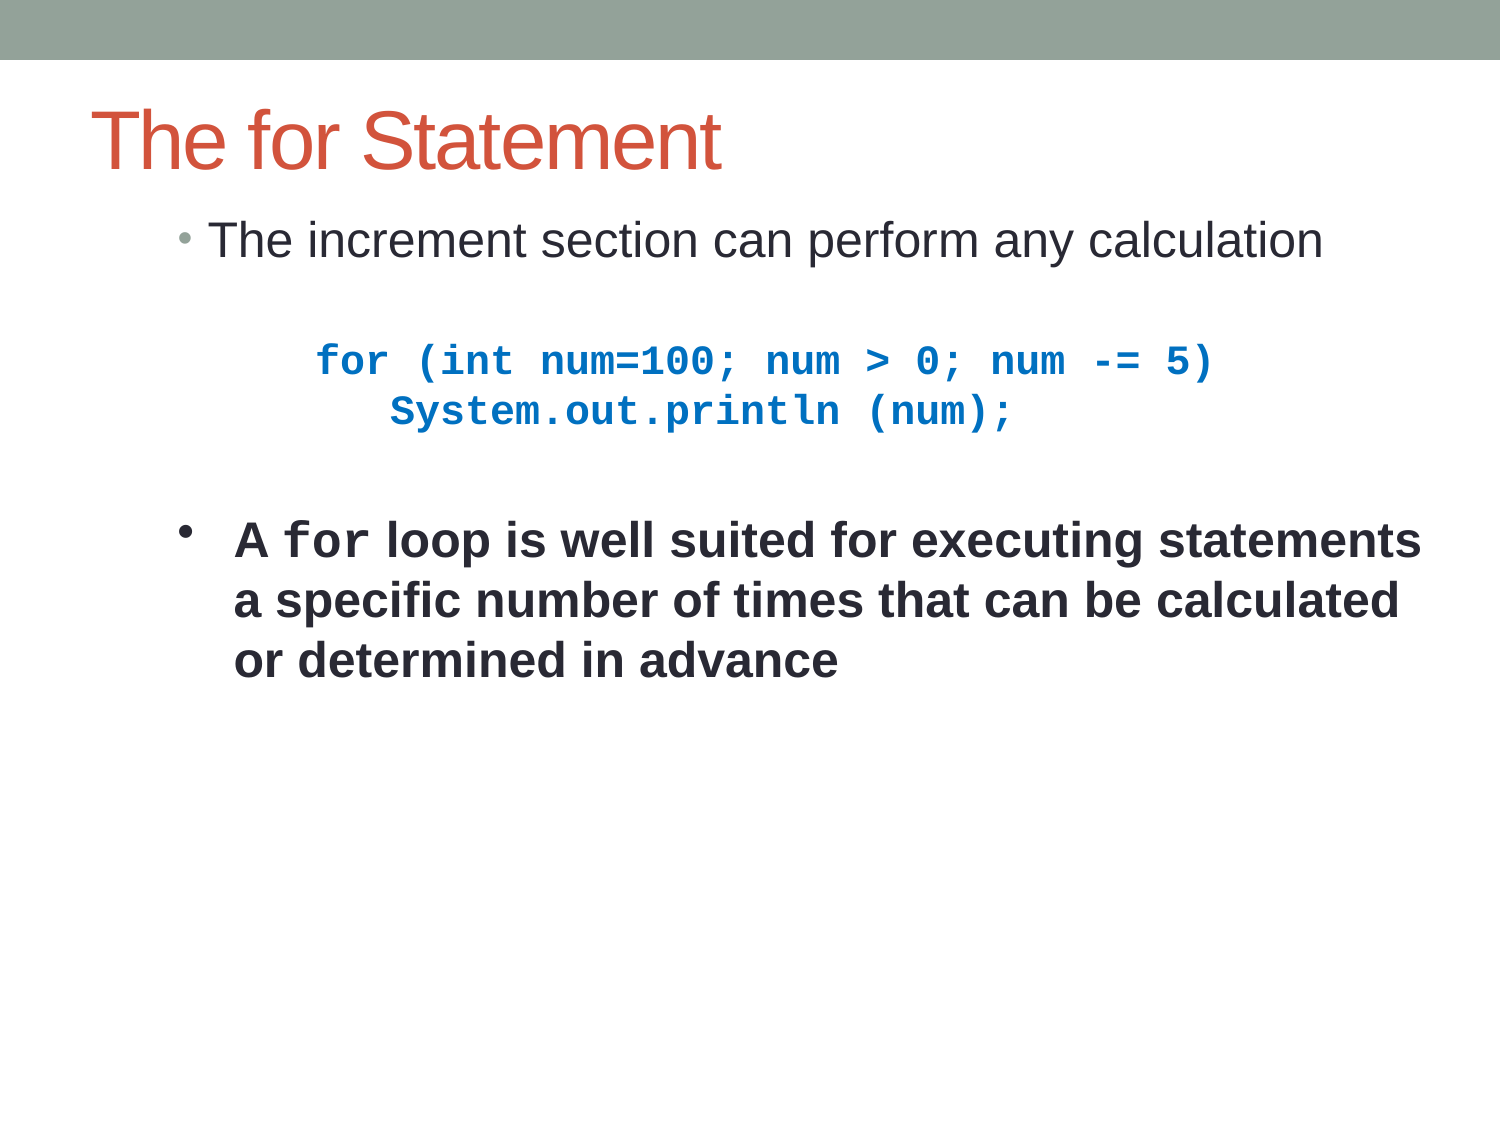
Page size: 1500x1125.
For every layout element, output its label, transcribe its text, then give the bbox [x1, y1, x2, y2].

text_box A for loop is well suited for executing statements a specific number of times that can be calculated or determined in advance [162, 499, 1463, 963]
text_box for (int num=100; num > 0; num -= 5) System.out.println (num); [300, 325, 1230, 440]
title The for Statement [75, 54, 1425, 218]
list The increment section can perform any calculation [162, 200, 1463, 363]
